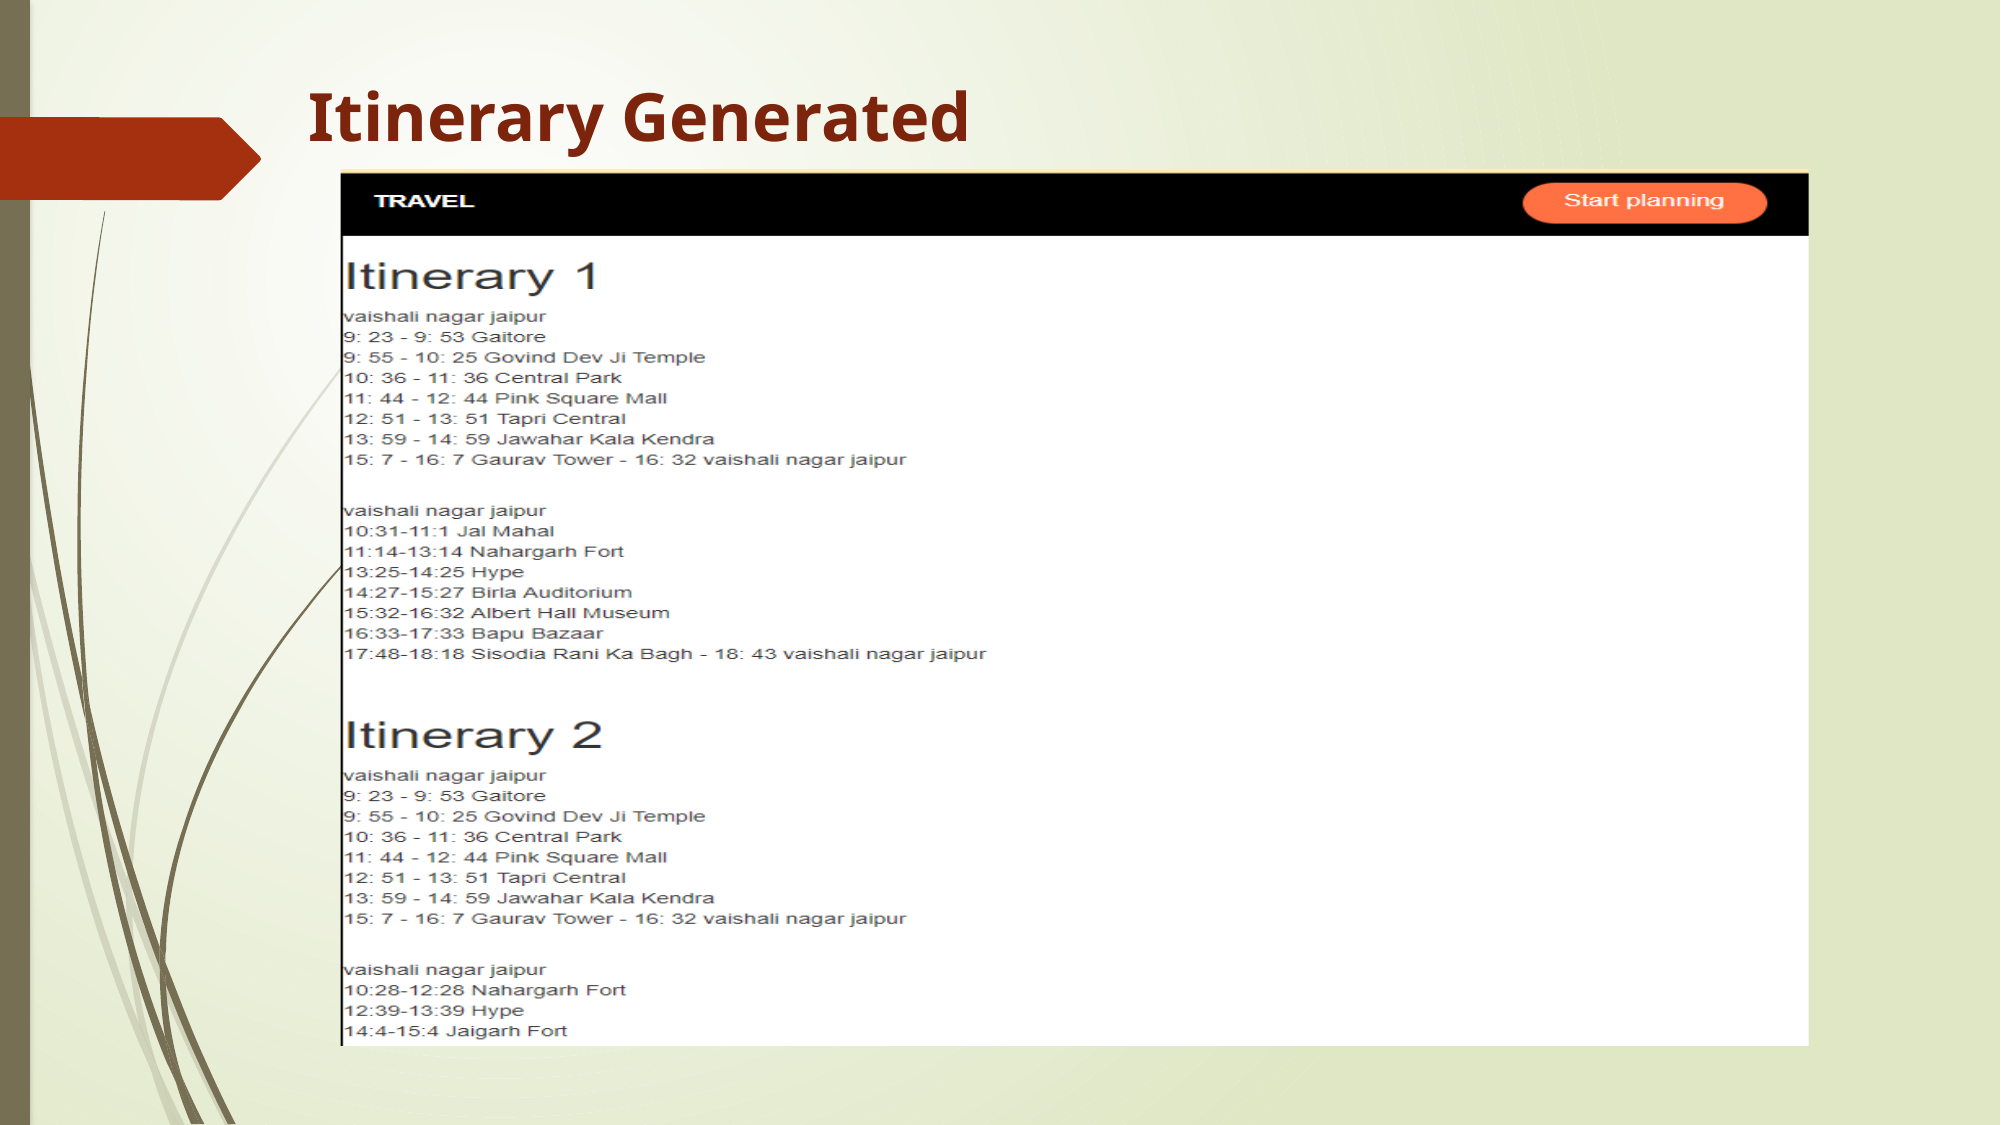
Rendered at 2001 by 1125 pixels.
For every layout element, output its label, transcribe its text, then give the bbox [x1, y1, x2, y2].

text_box Itinerary Generated [293, 67, 988, 162]
picture [340, 169, 1809, 1046]
